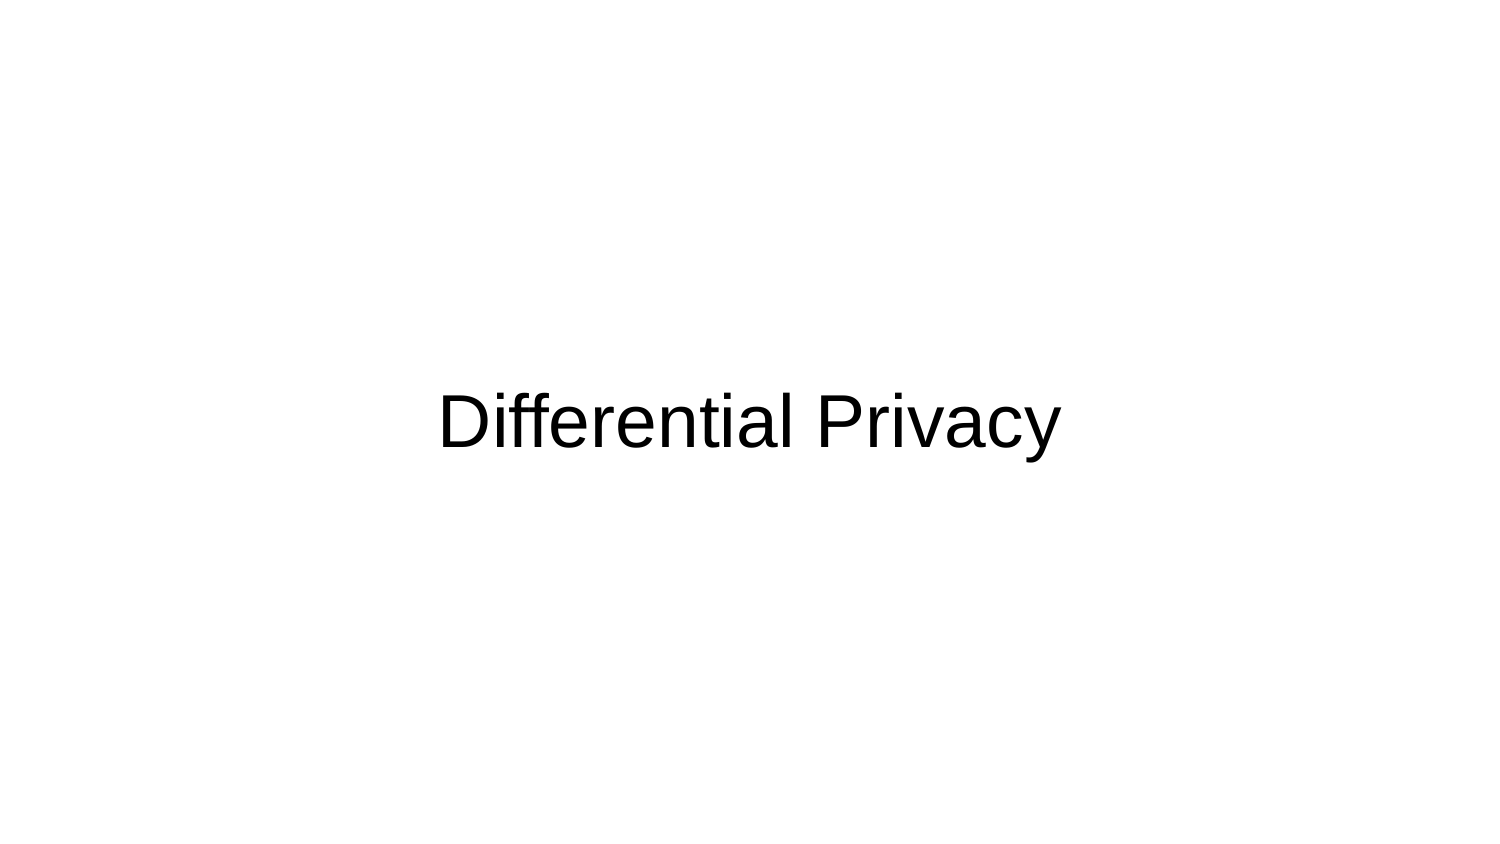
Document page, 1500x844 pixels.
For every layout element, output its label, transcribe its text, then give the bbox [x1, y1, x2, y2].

title Differential Privacy [51, 352, 1449, 491]
